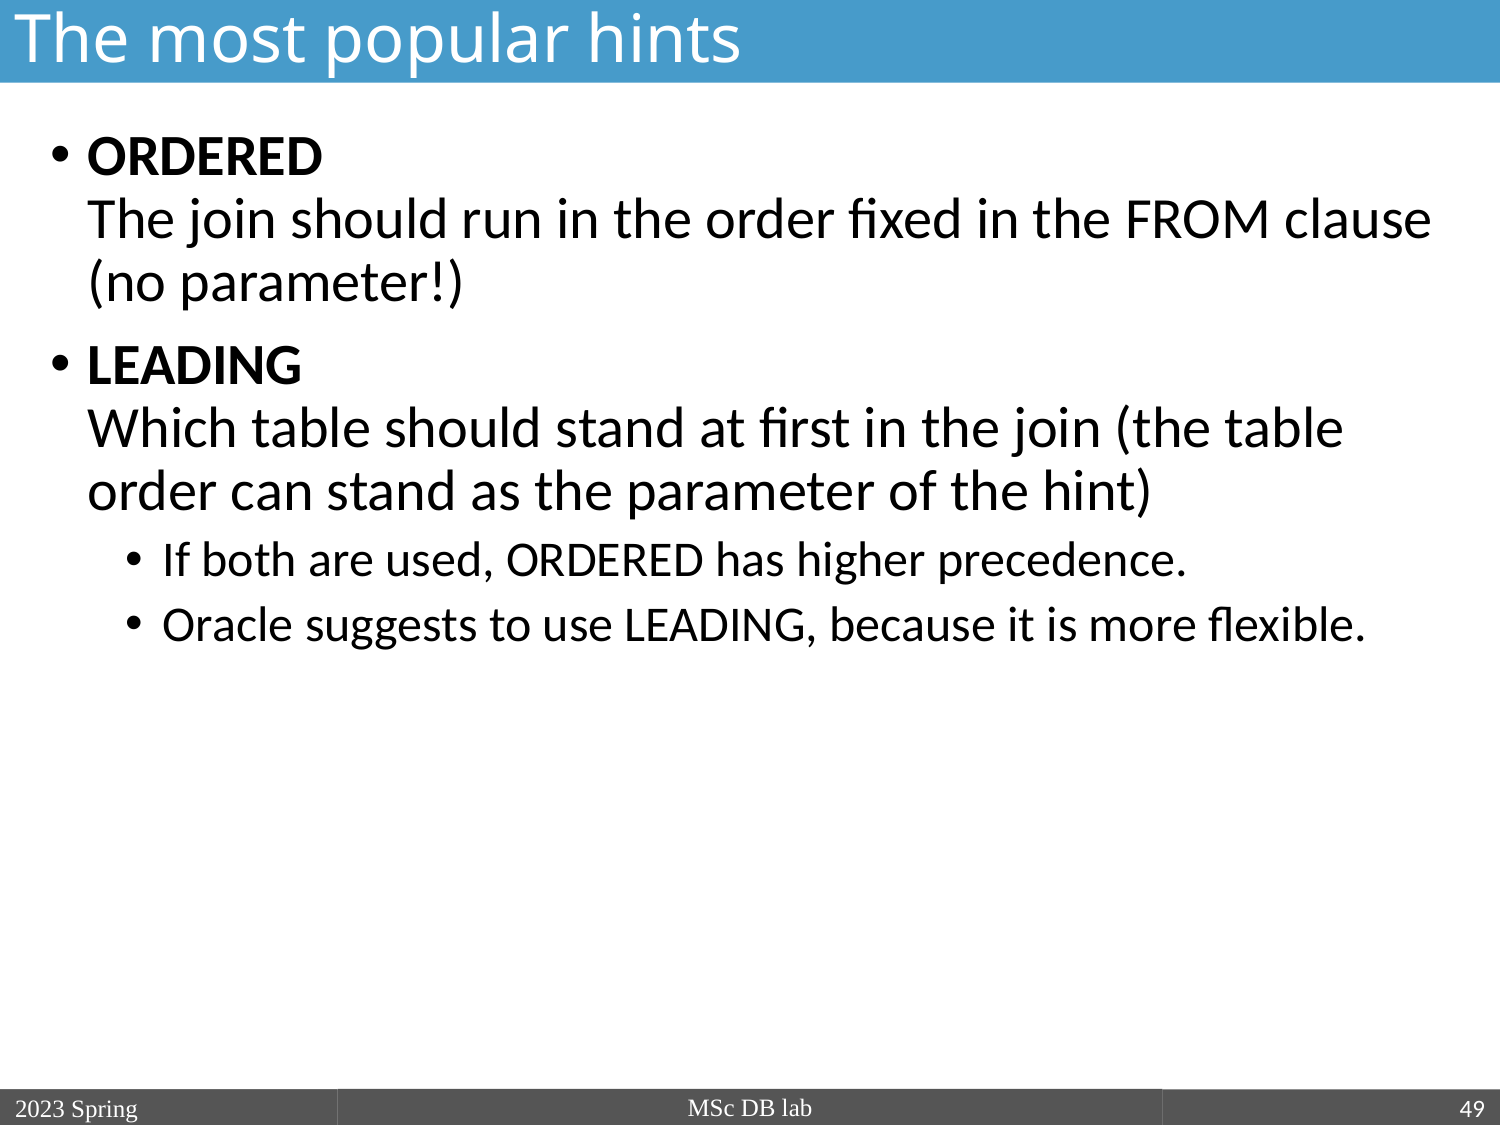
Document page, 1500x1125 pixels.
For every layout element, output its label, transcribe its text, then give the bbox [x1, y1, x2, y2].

footer MSc DB lab [337, 1088, 1163, 1125]
slide_number 2023 Spring [0, 1089, 337, 1125]
text_box 49 [1163, 1089, 1500, 1125]
text_box The most popular hints [0, 0, 1500, 83]
text_box ORDERED The join should run in the order fixed in the FROM clause (no parameter!) LEADING Which table should stand at first in the join (the table order can stand as the parameter of the hint) If both are used, ORDERED has higher precedence. Oracle suggests to use LEADING, because it is more flexible. [35, 118, 1465, 1054]
